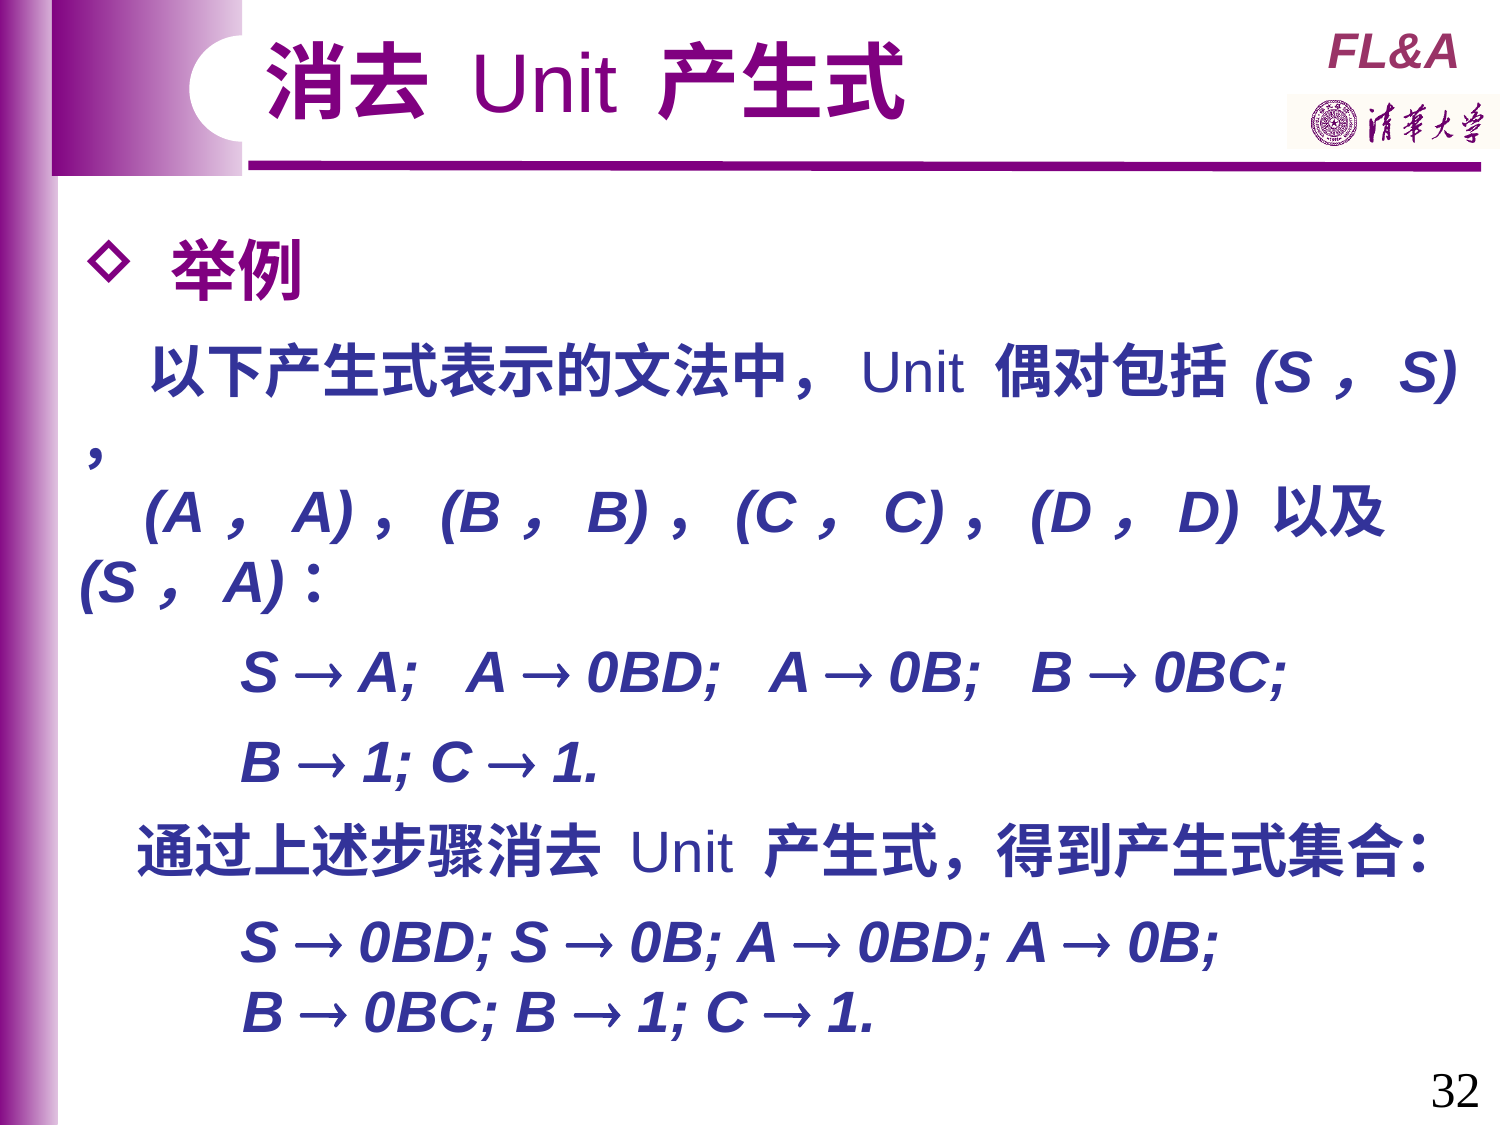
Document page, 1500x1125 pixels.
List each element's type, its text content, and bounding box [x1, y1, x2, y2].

text_box 32 [1399, 1050, 1500, 1125]
picture [1287, 94, 1500, 149]
text_box 消去 Unit 产生式 [249, 37, 975, 138]
text_box 举例 以下产生式表示的文法中，Unit 偶对包括 (S，S) ， (A，A)，(B，B)，(C，C)，(D，D) 以及 (S，A)： S  A; A  0BD; A  0B; B  0BC; B  1; C  1. 通过上述步骤消去 Unit 产生式，得到产生式集合： S  0BD; S  0B; A  0BD; A  0B; B  0BC; B  1; C  1. [64, 221, 1488, 1052]
